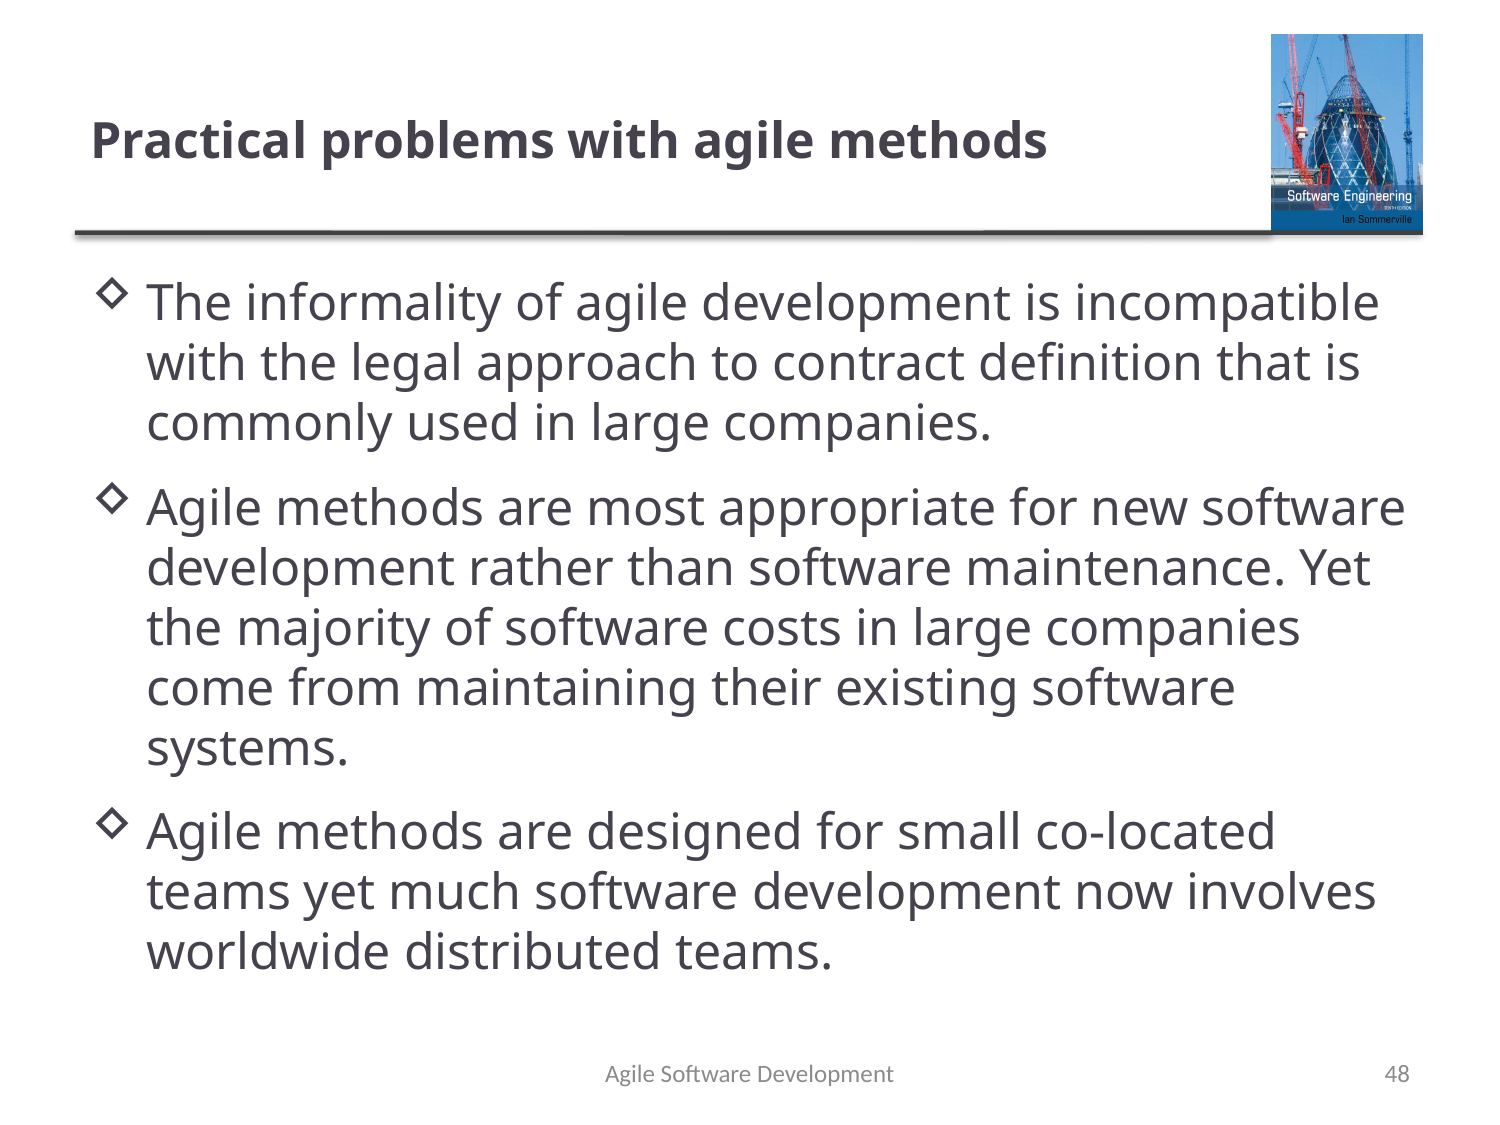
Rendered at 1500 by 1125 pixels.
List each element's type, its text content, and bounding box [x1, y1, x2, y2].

footer Agile Software Development [512, 1042, 988, 1103]
list The informality of agile development is incompatible with the legal approach to contract definition that is commonly used in large companies. Agile methods are most appropriate for new software development rather than software maintenance. Yet the majority of software costs in large companies come from maintaining their existing software systems. Agile methods are designed for small co-located teams yet much software development now involves worldwide distributed teams. [75, 262, 1425, 1005]
title Practical problems with agile methods [74, 44, 1272, 233]
picture [1271, 34, 1423, 230]
slide_number 48 [1074, 1042, 1425, 1103]
